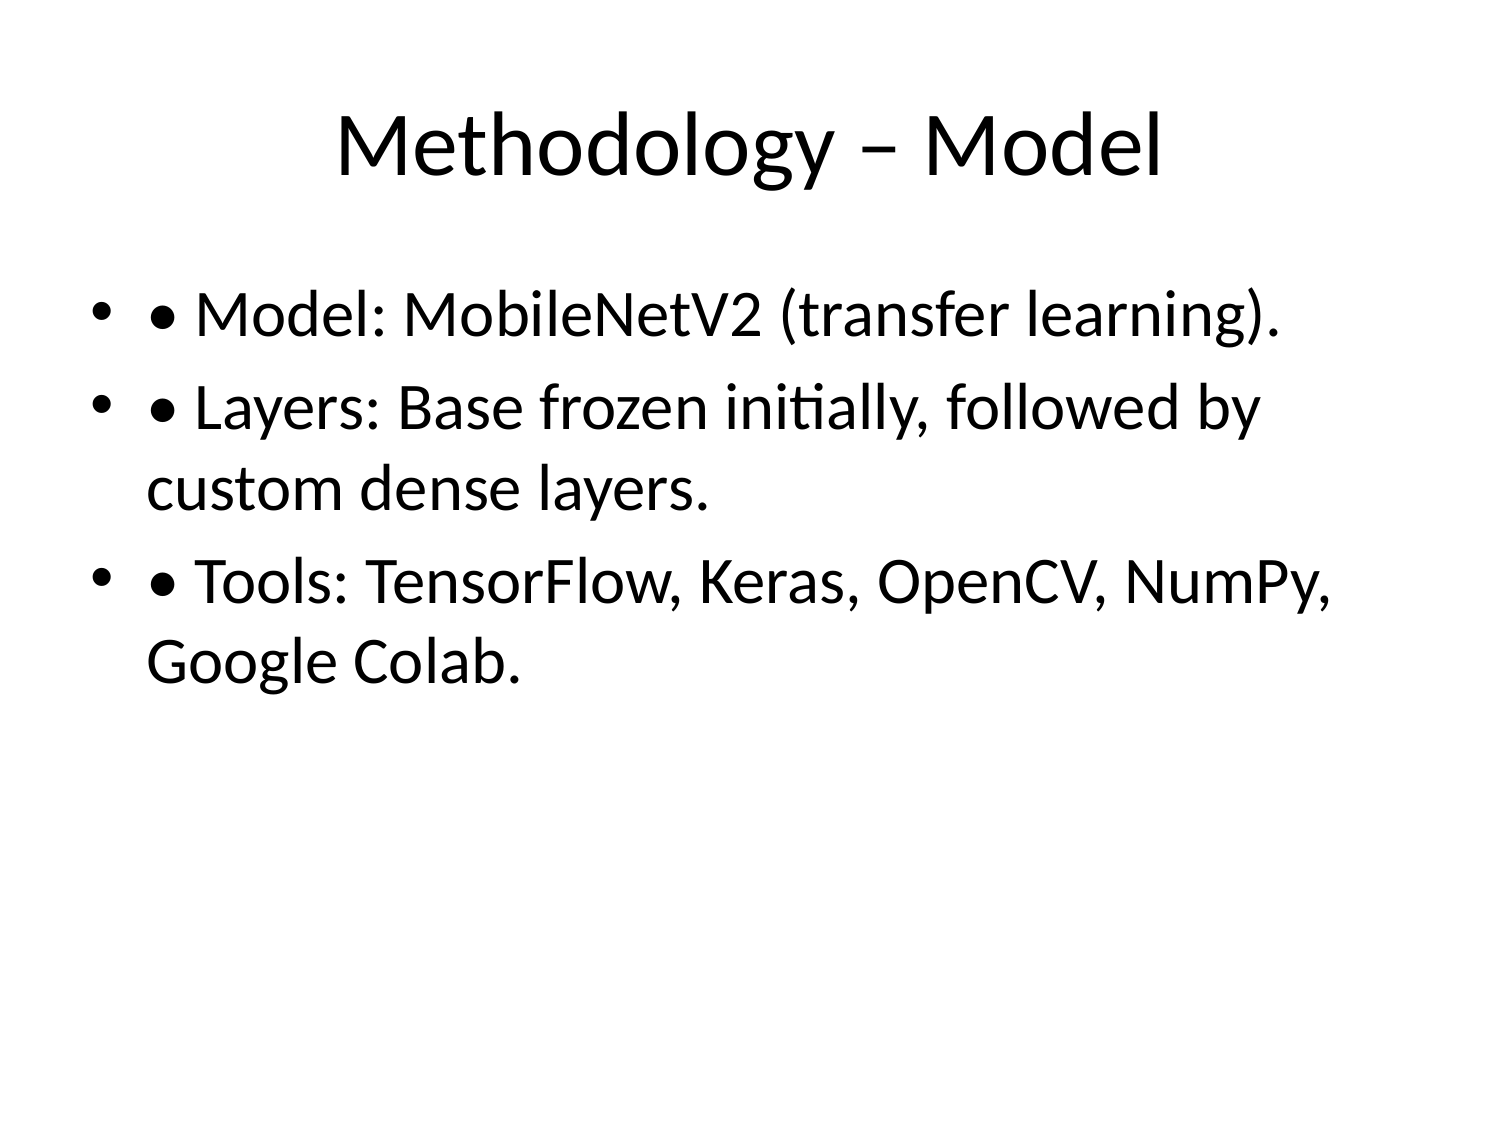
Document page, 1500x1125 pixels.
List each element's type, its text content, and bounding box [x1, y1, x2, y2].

title Methodology – Model [75, 45, 1425, 233]
list • Model: MobileNetV2 (transfer learning). • Layers: Base frozen initially, followed by custom dense layers. • Tools: TensorFlow, Keras, OpenCV, NumPy, Google Colab. [75, 262, 1425, 1005]
